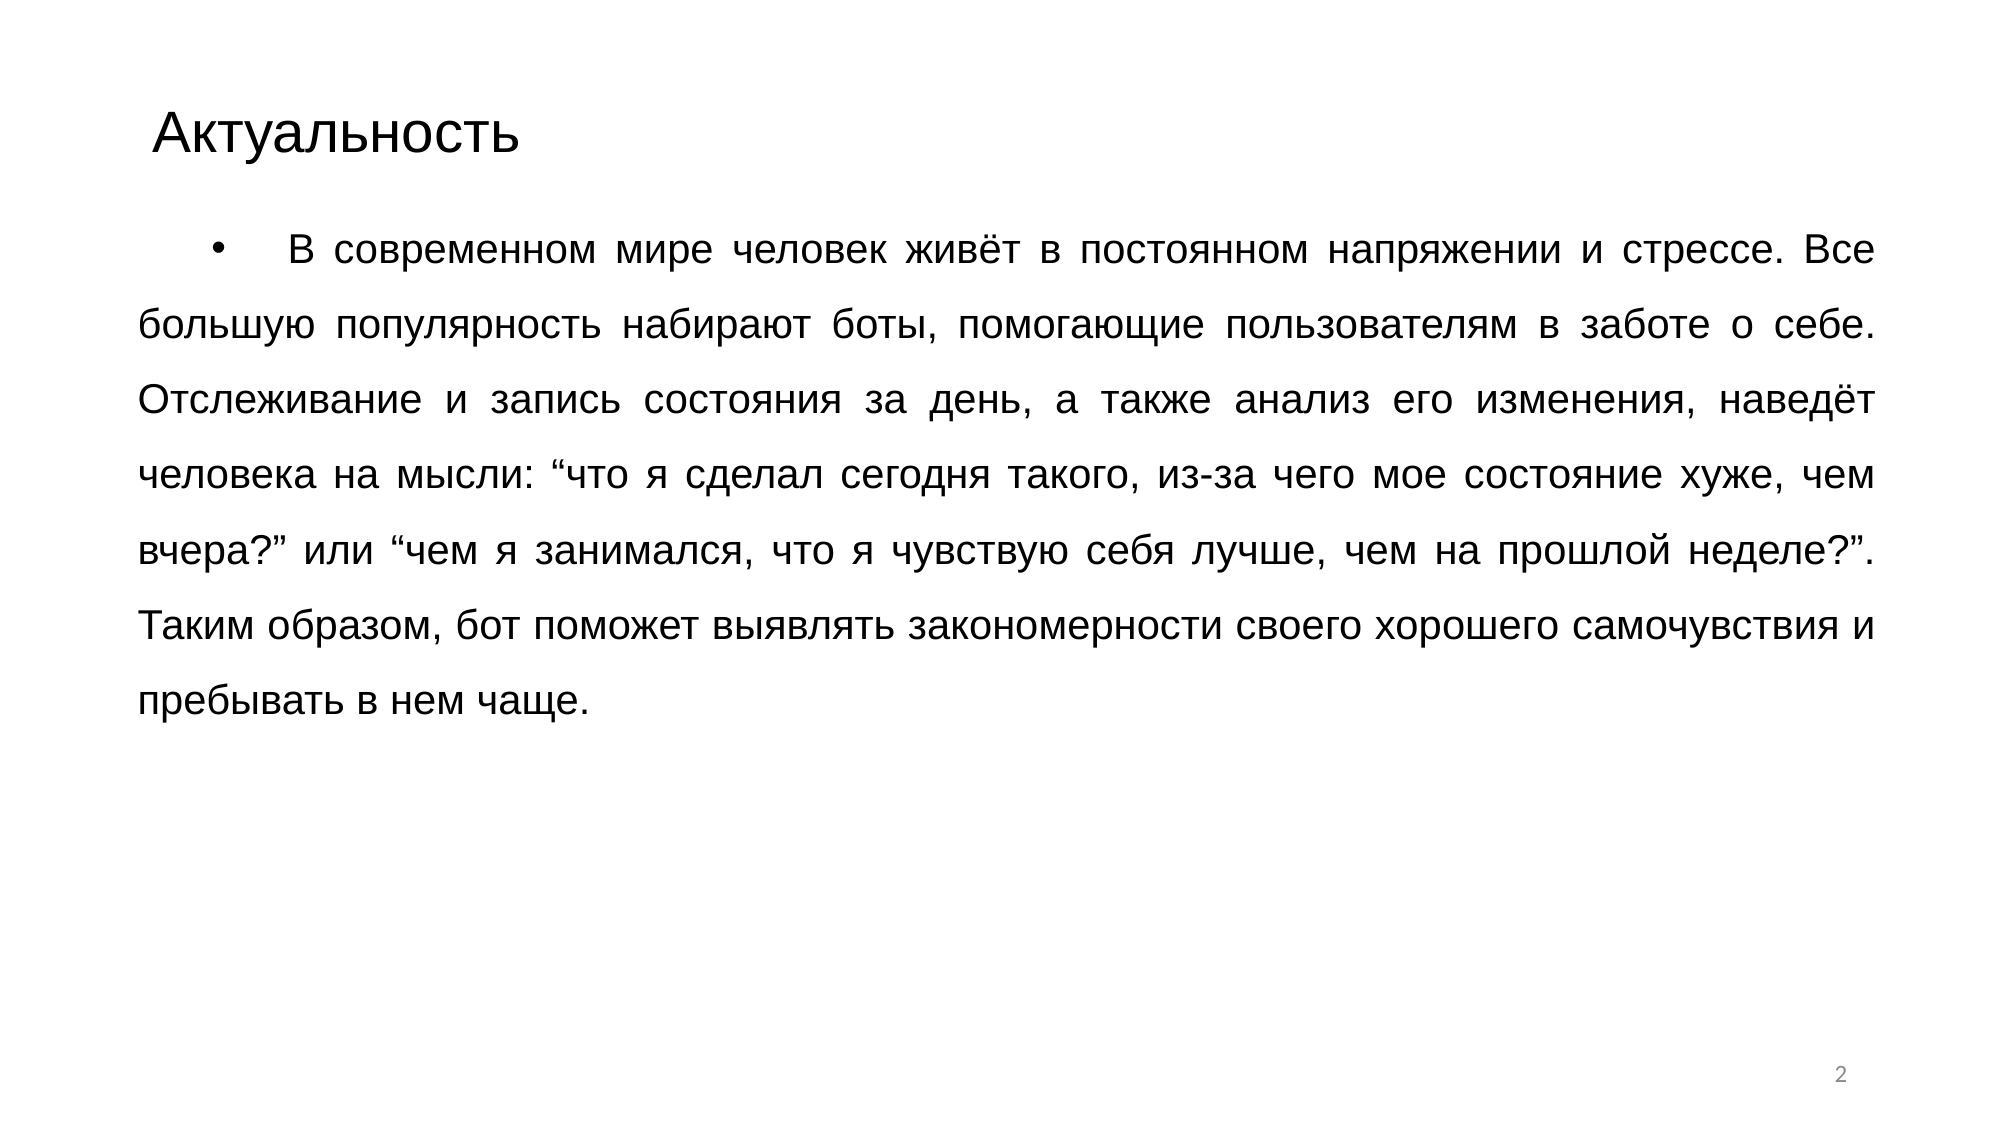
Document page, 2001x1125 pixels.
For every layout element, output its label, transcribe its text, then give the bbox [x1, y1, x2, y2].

title Актуальность [137, 59, 1863, 189]
slide_number 2 [1412, 1042, 1863, 1103]
list В современном мире человек живёт в постоянном напряжении и стрессе. Все большую популярность набирают боты, помогающие пользователям в заботе о себе. Отслеживание и запись состояния за день, а также анализ его изменения, наведёт человека на мысли: “что я сделал сегодня такого, из-за чего мое состояние хуже, чем вчера?” или “чем я занимался, что я чувствую себя лучше, чем на прошлой неделе?”. Таким образом, бот поможет выявлять закономерности своего хорошего самочувствия и пребывать в нем чаще. [47, 189, 1892, 1073]
